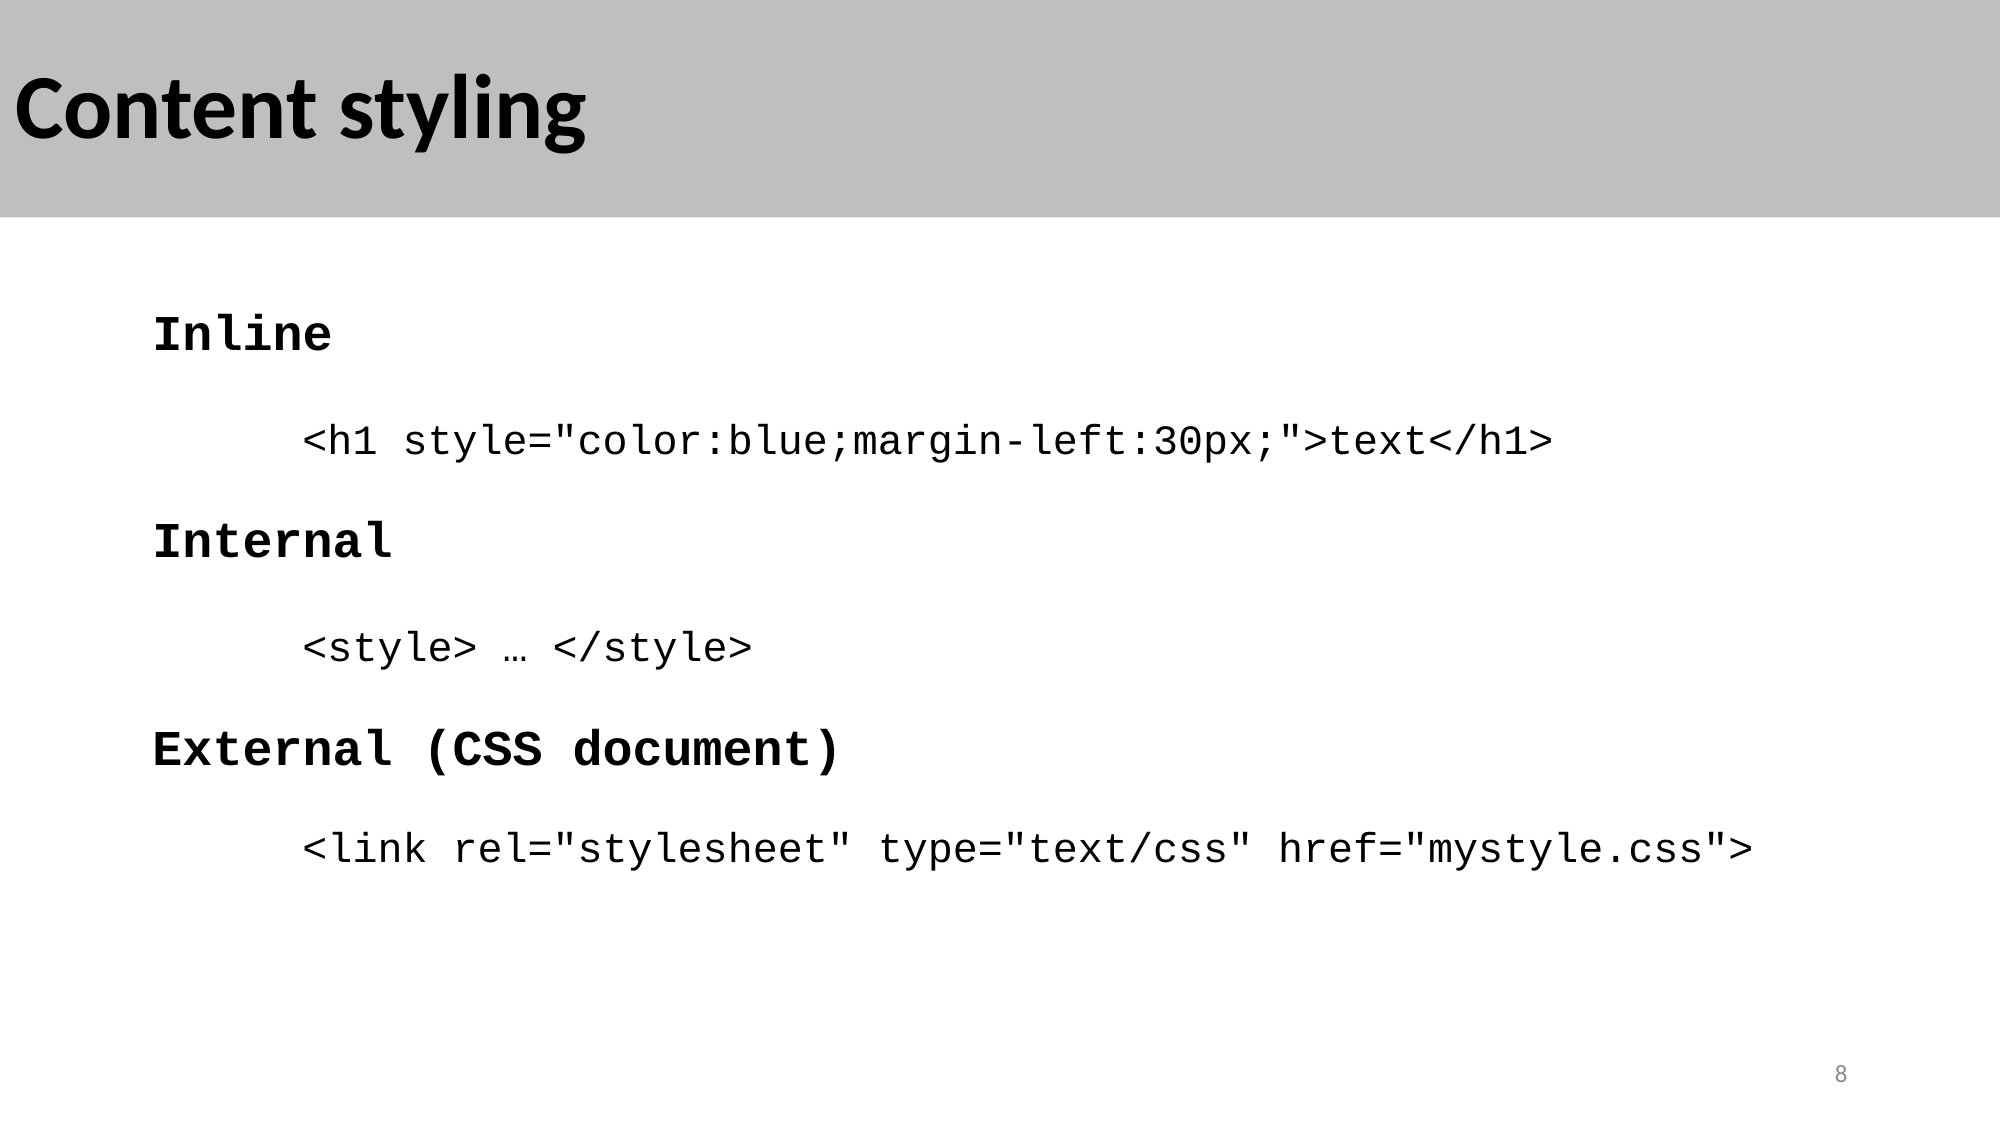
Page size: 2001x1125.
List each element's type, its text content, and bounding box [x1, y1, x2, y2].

slide_number 8 [1412, 1042, 1863, 1103]
list Inline <h1 style="color:blue;margin-left:30px;">text</h1> Internal <style> … </style> External (CSS document) <link rel="stylesheet" type="text/css" href="mystyle.css"> [137, 299, 1863, 1014]
title Content styling [0, 0, 2000, 218]
